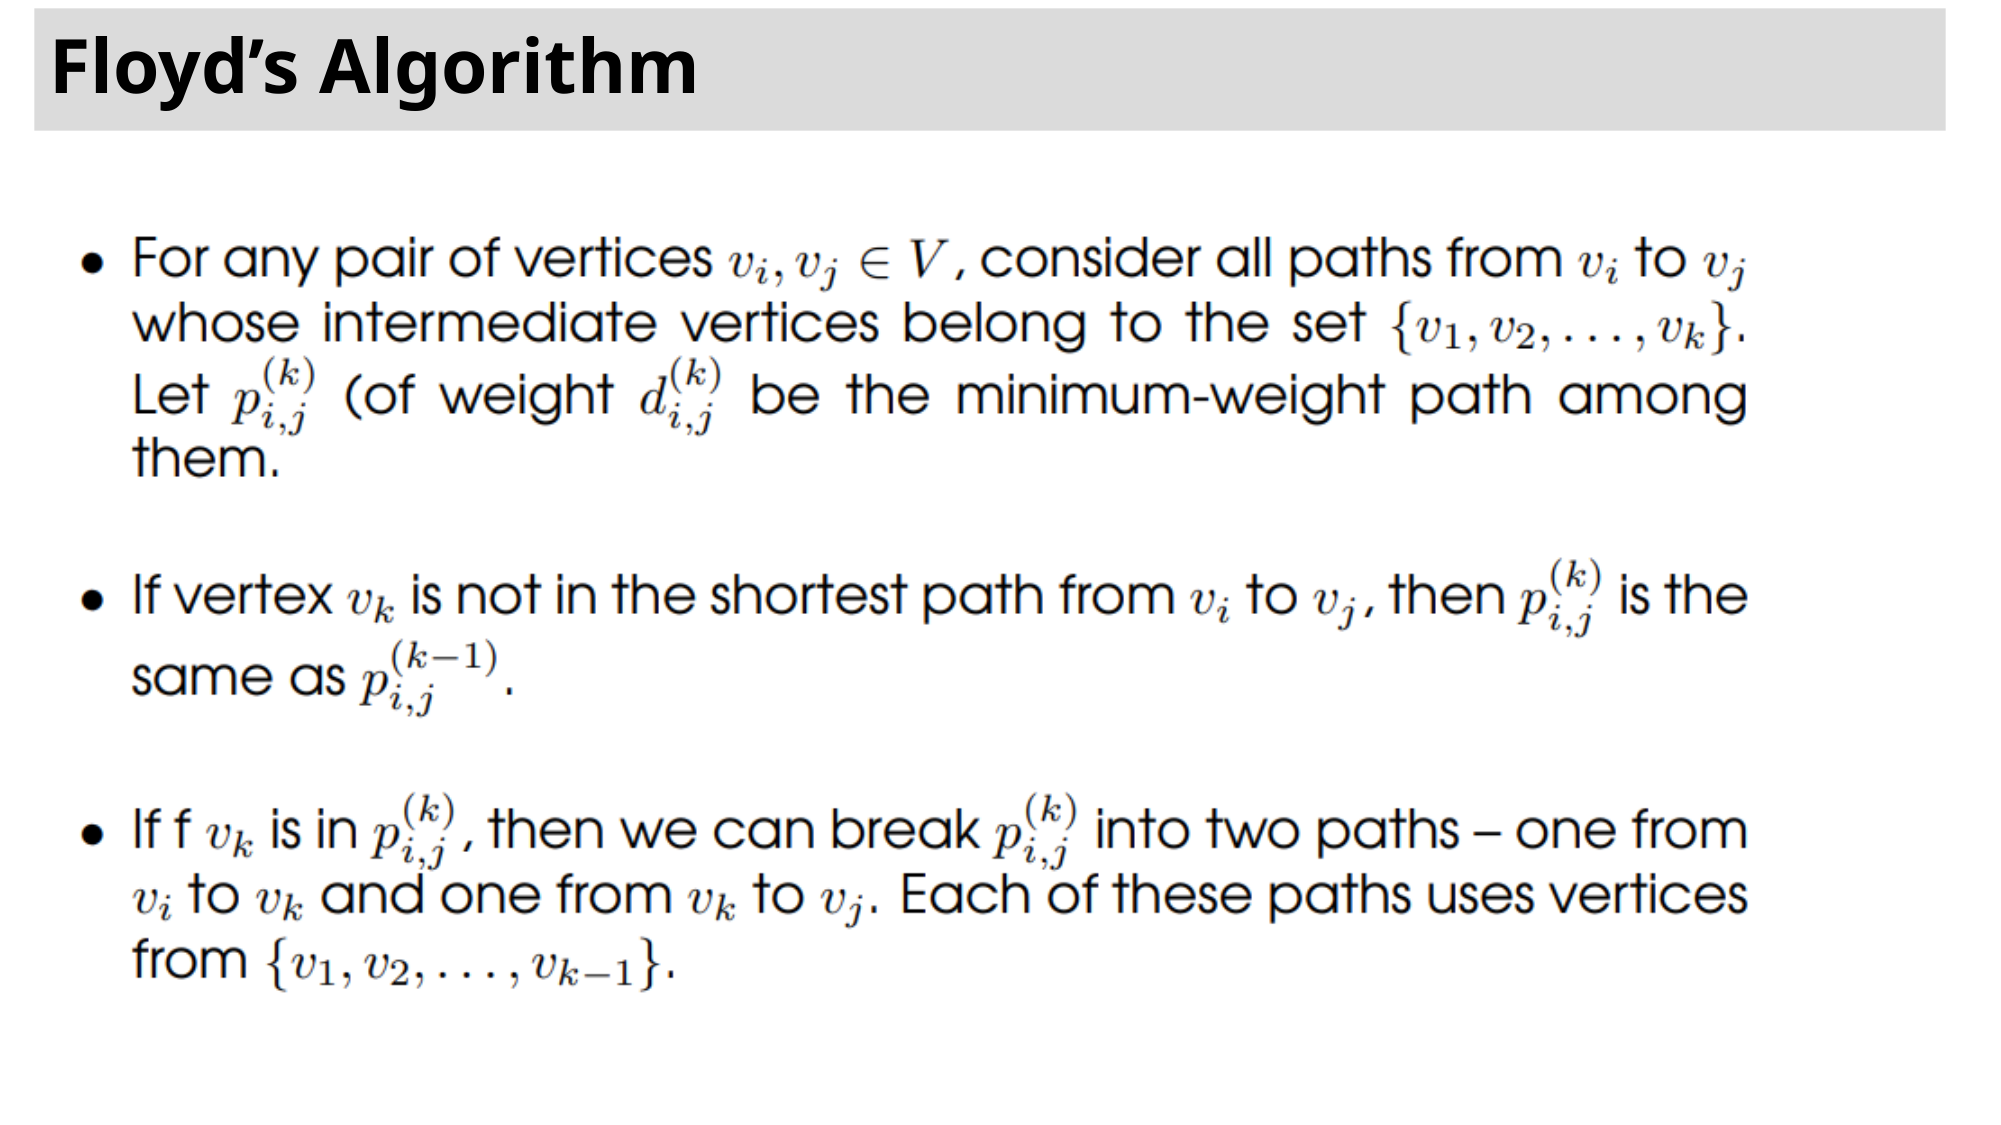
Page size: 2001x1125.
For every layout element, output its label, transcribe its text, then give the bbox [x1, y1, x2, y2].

picture [57, 165, 1836, 1019]
title Floyd’s Algorithm [34, 8, 1946, 131]
